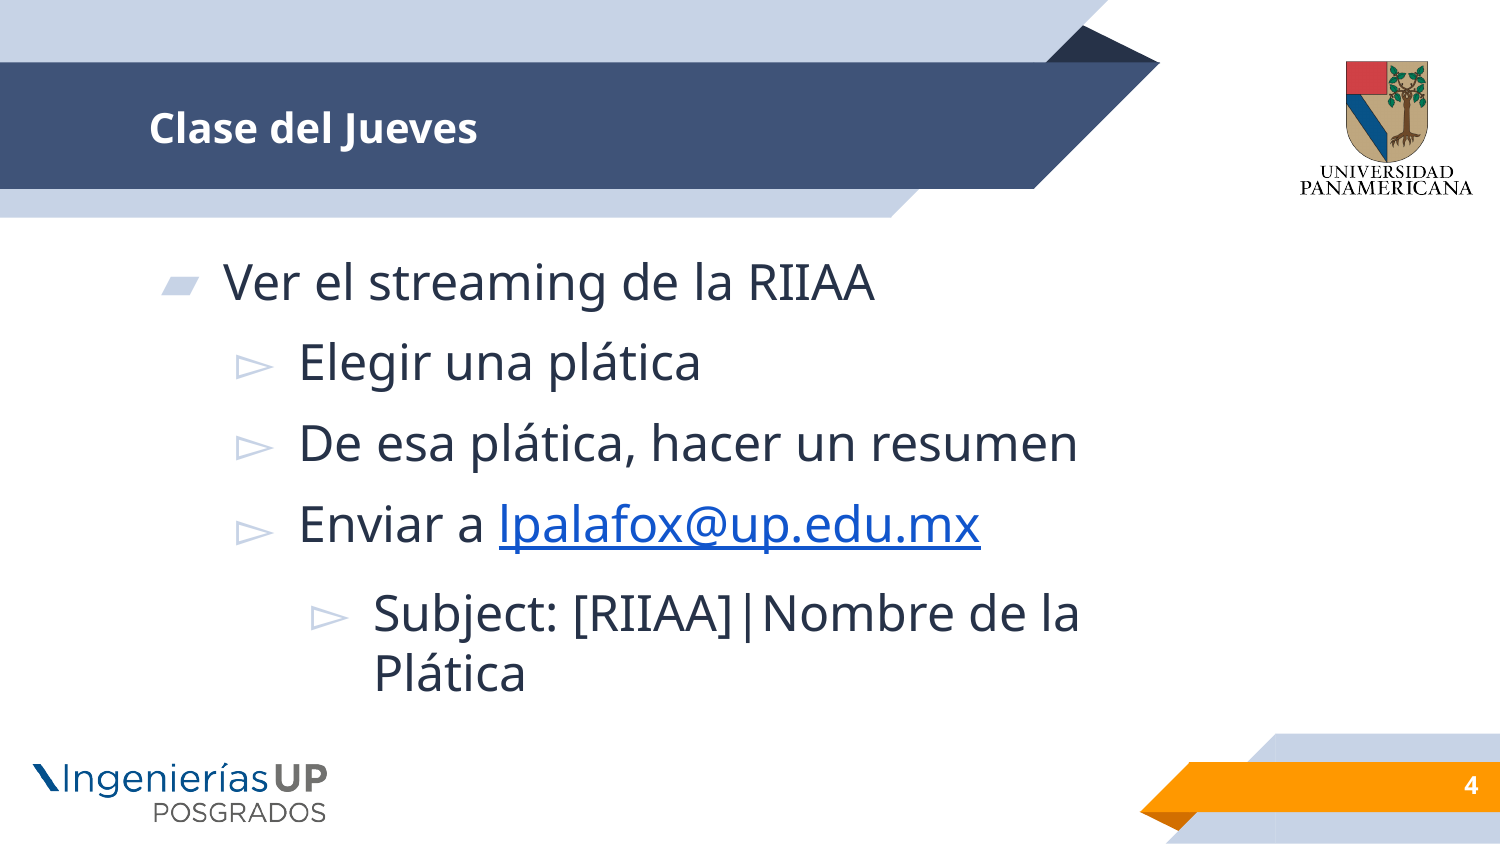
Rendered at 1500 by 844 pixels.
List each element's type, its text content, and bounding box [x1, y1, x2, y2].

slide_number 4 [1249, 760, 1494, 813]
picture [1286, 44, 1490, 210]
title Clase del Jueves [133, 64, 1035, 190]
picture [15, 737, 344, 844]
list Ver el streaming de la RIIAA Elegir una plática De esa plática, hacer un resumen Enviar a lpalafox@up.edu.mx Subject: [RIIAA]|Nombre de la Plática [133, 217, 1140, 734]
